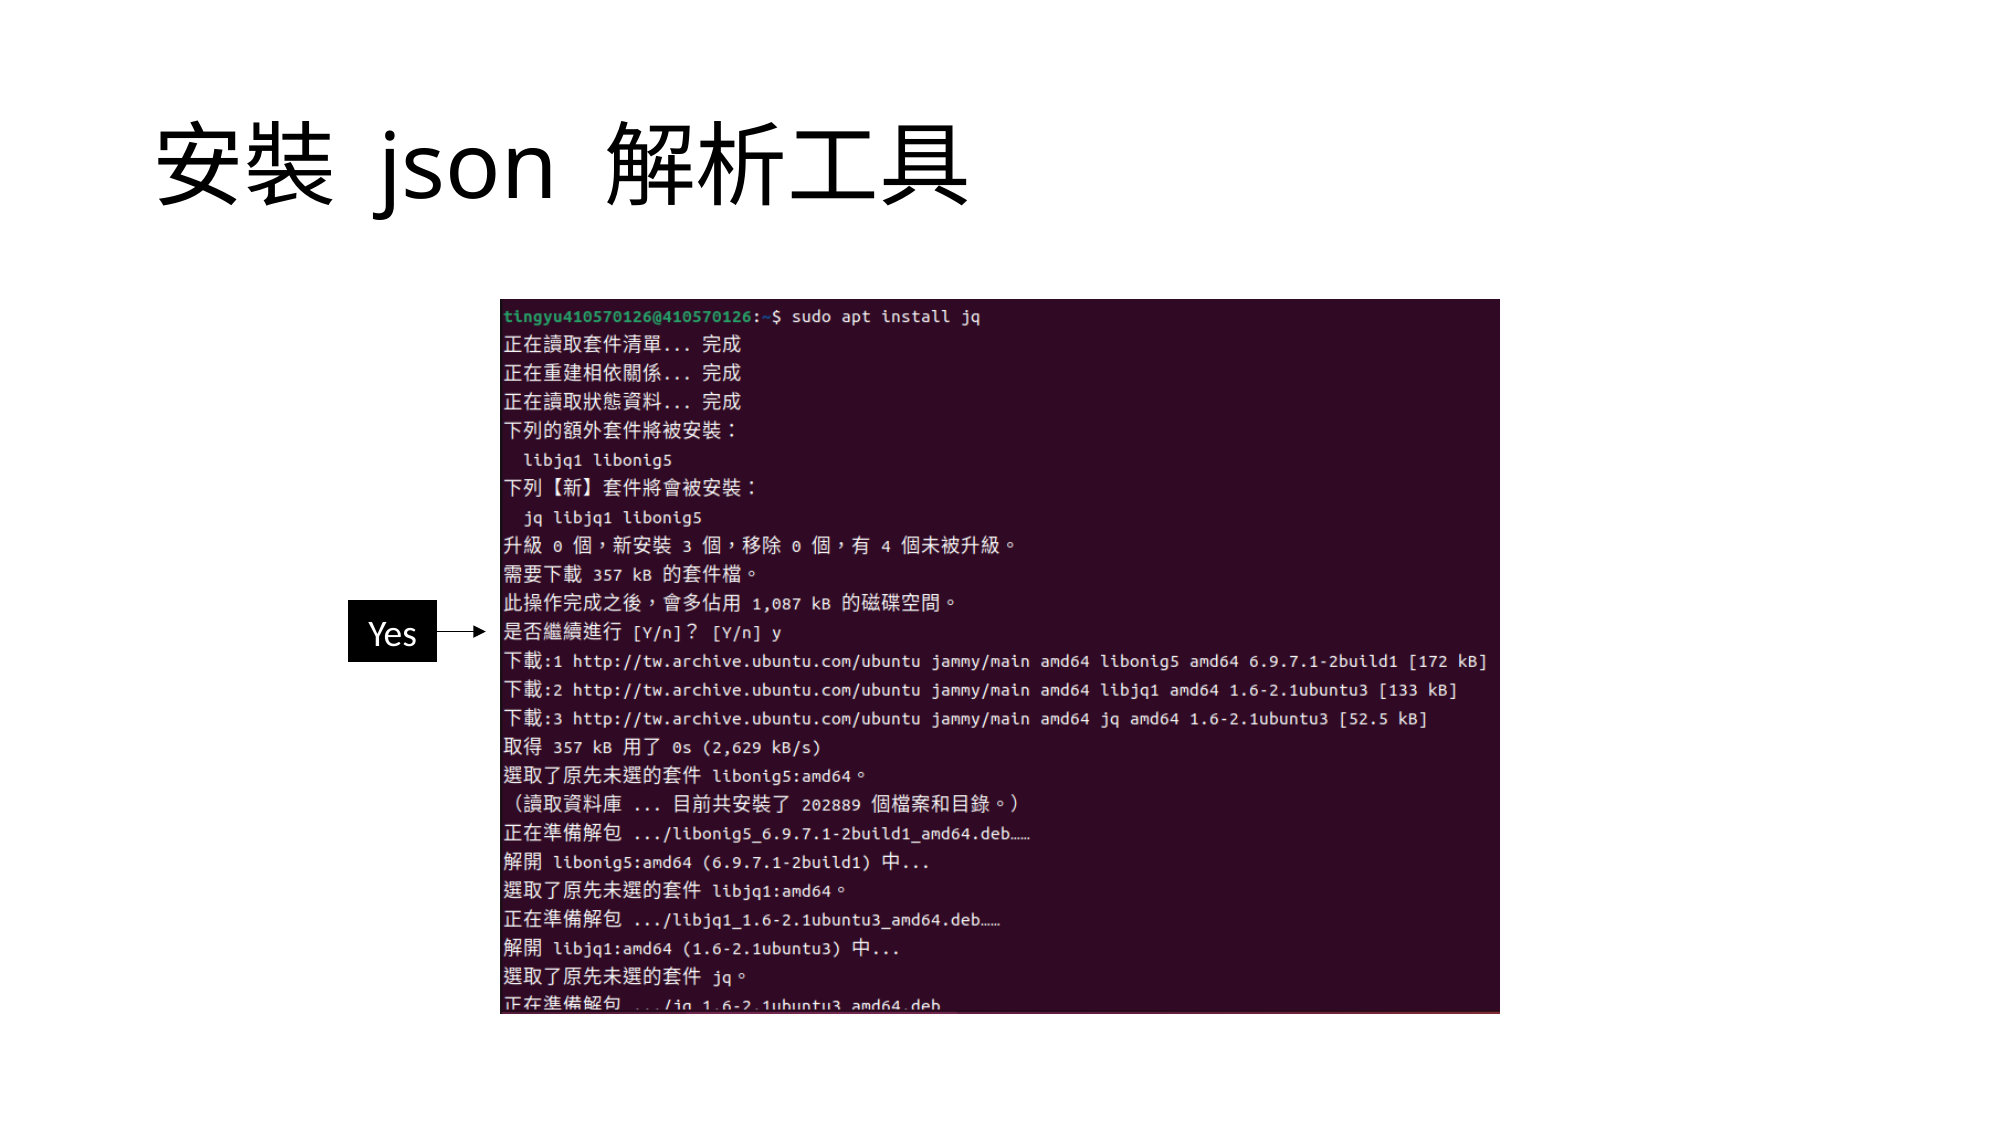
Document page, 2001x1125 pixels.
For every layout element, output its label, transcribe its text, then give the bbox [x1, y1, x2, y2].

title 安裝 json 解析工具 [137, 59, 1863, 278]
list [500, 299, 1500, 1014]
text_box Yes [348, 600, 437, 662]
